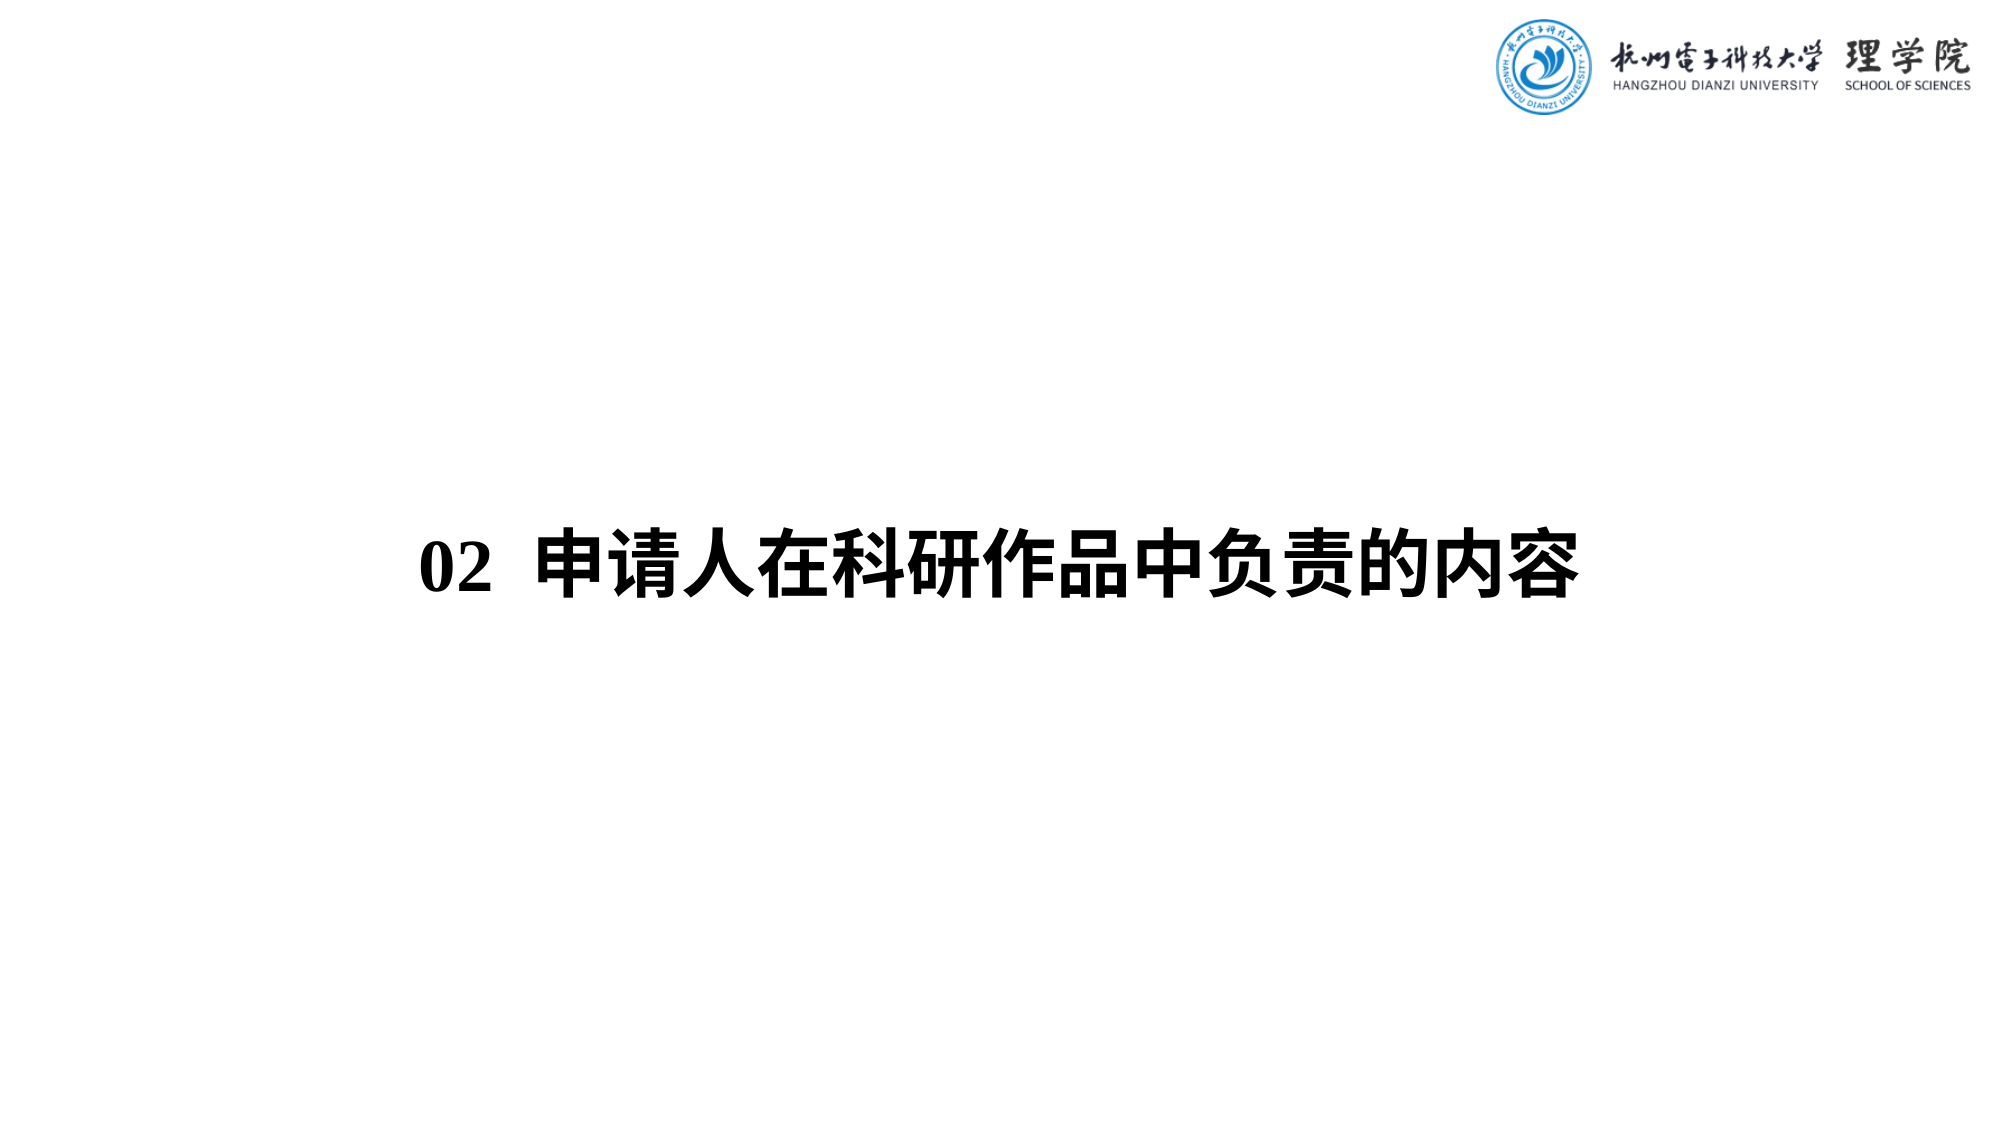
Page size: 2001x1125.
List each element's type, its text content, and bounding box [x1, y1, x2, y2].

text_box 02 申请人在科研作品中负责的内容 [363, 509, 1637, 615]
picture [1496, 19, 1973, 116]
